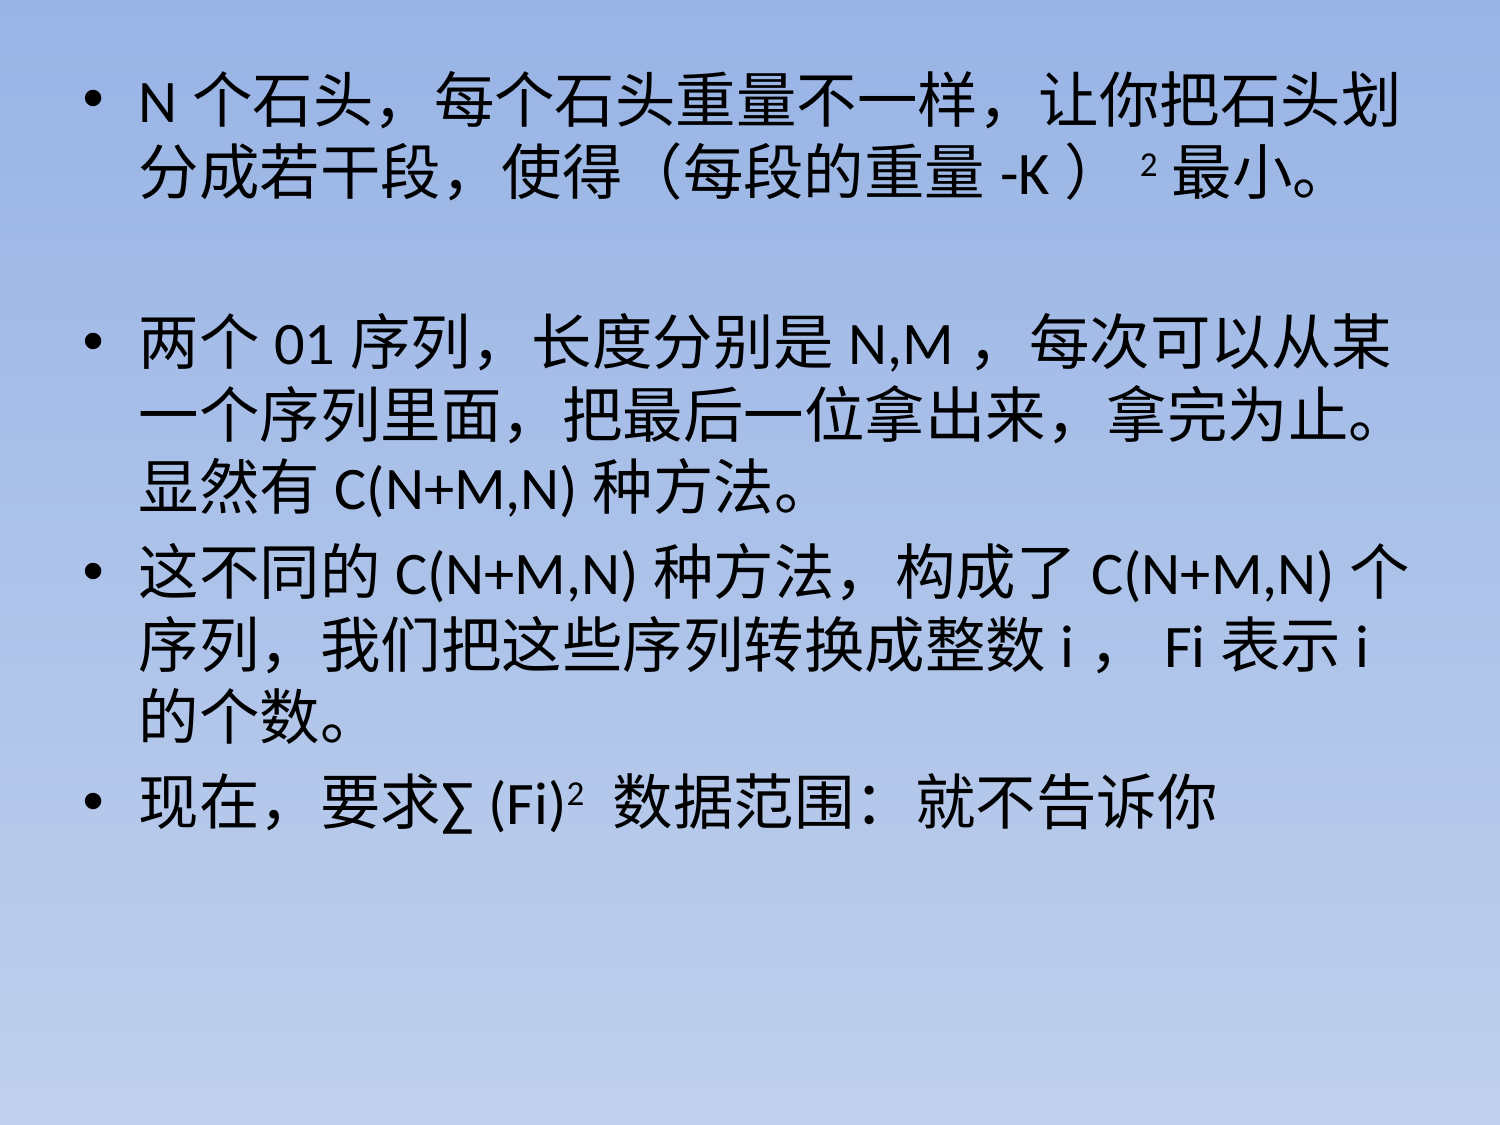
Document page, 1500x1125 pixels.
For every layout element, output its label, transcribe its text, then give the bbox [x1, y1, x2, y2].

list N个石头，每个石头重量不一样，让你把石头划分成若干段，使得（每段的重量-K）2最小。 两个01序列，长度分别是N,M，每次可以从某一个序列里面，把最后一位拿出来，拿完为止。显然有C(N+M,N)种方法。 这不同的C(N+M,N)种方法，构成了C(N+M,N)个序列，我们把这些序列转换成整数i，Fi表示i的个数。 现在，要求∑(Fi)2 数据范围：就不告诉你 [74, 54, 1426, 1006]
